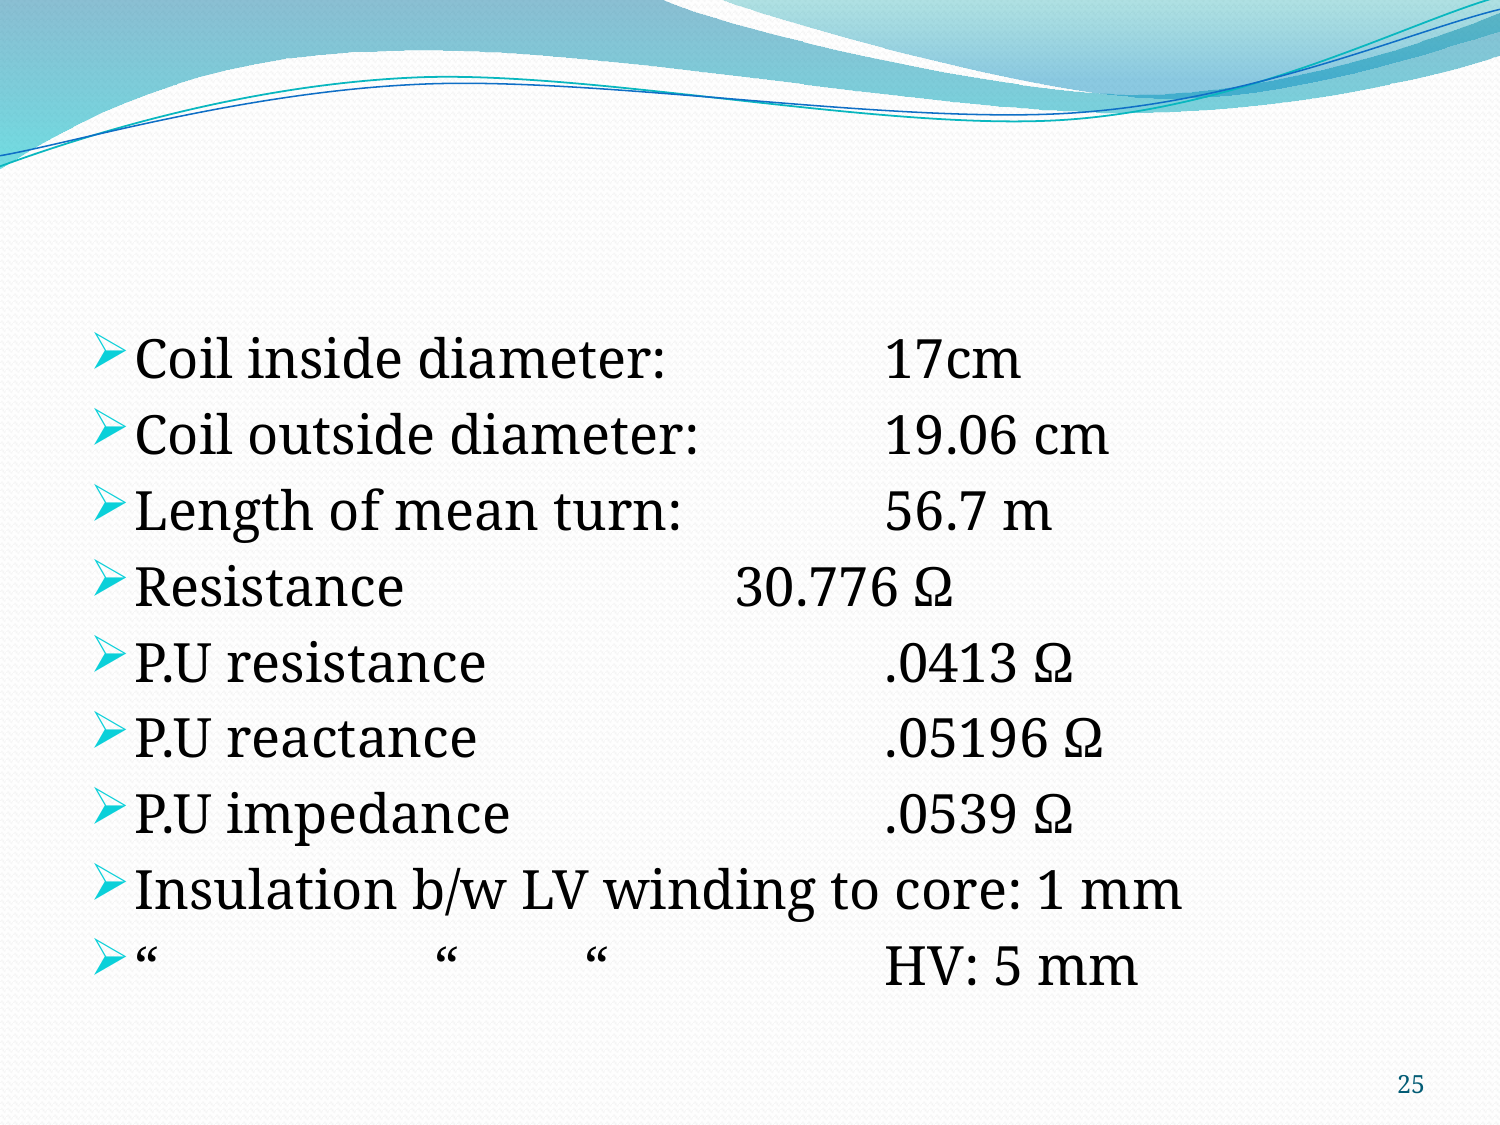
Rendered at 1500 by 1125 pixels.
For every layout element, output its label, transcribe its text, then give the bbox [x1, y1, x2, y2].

list Coil inside diameter: 17cm Coil outside diameter: 19.06 cm Length of mean turn: 56.7 m Resistance 30.776 Ω P.U resistance .0413 Ω P.U reactance .05196 Ω P.U impedance .0539 Ω Insulation b/w LV winding to core: 1 mm “ “ “ HV: 5 mm [75, 317, 1425, 1038]
slide_number 25 [1299, 1042, 1425, 1103]
